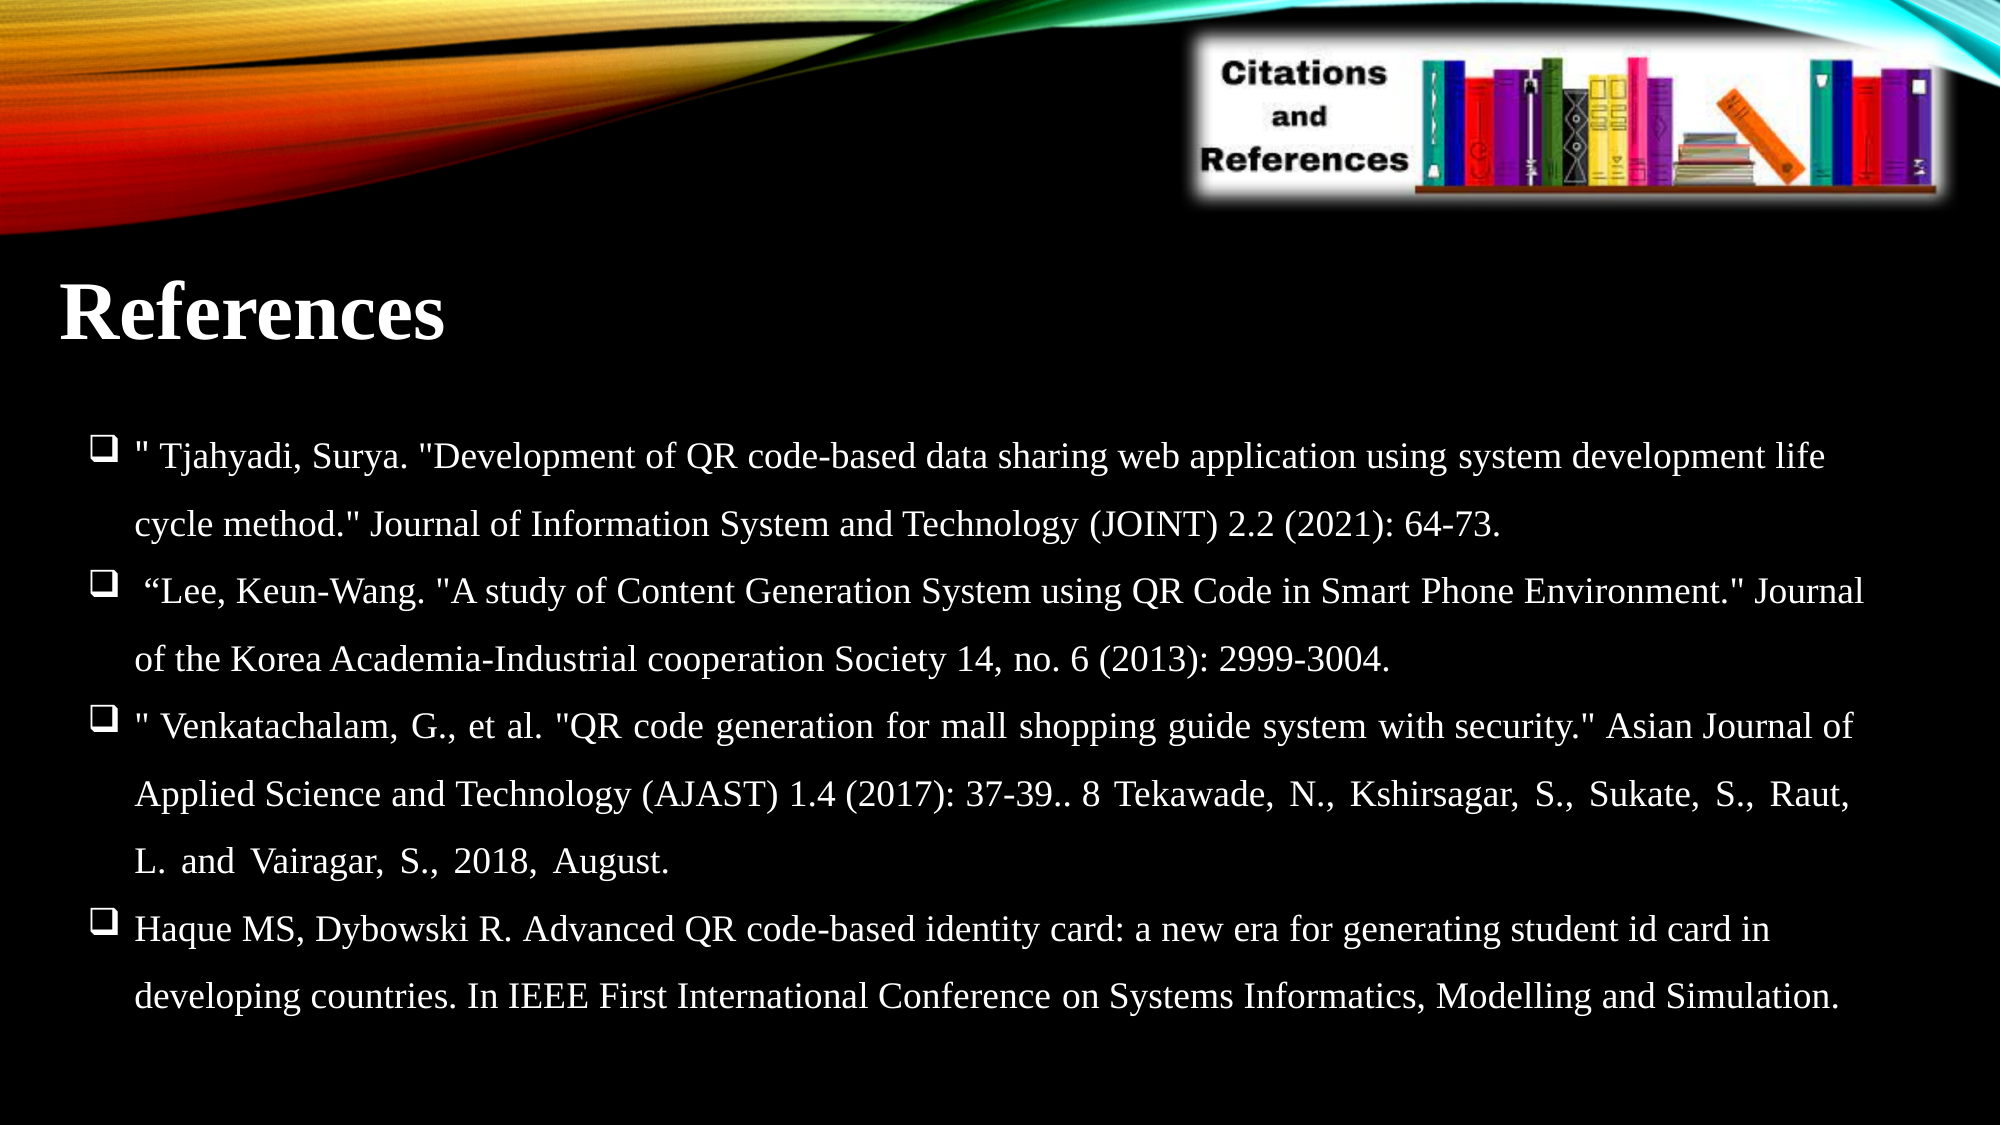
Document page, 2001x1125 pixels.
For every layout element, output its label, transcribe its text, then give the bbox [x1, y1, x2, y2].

text_box References [44, 249, 462, 365]
picture [0, 0, 2000, 237]
text_box " Tjahyadi, Surya. "Development of QR code-based data sharing web application using system development life cycle method." Journal of Information System and Technology (JOINT) 2.2 (2021): 64-73. “Lee, Keun-Wang. "A study of Content Generation System using QR Code in Smart Phone Environment." Journal of the Korea Academia-Industrial cooperation Society 14, no. 6 (2013): 2999-3004. " Venkatachalam, G., et al. "QR code generation for mall shopping guide system with security." Asian Journal of Applied Science and Technology (AJAST) 1.4 (2017): 37-39.. 8 Tekawade, N., Kshirsagar, S., Sukate, S., Raut, L. and Vairagar, S., 2018, August. Haque MS, Dybowski R. Advanced QR code-based identity card: a new era for generating student id card in developing countries. In IEEE First International Conference on Systems Informatics, Modelling and Simulation. [72, 401, 1892, 1092]
